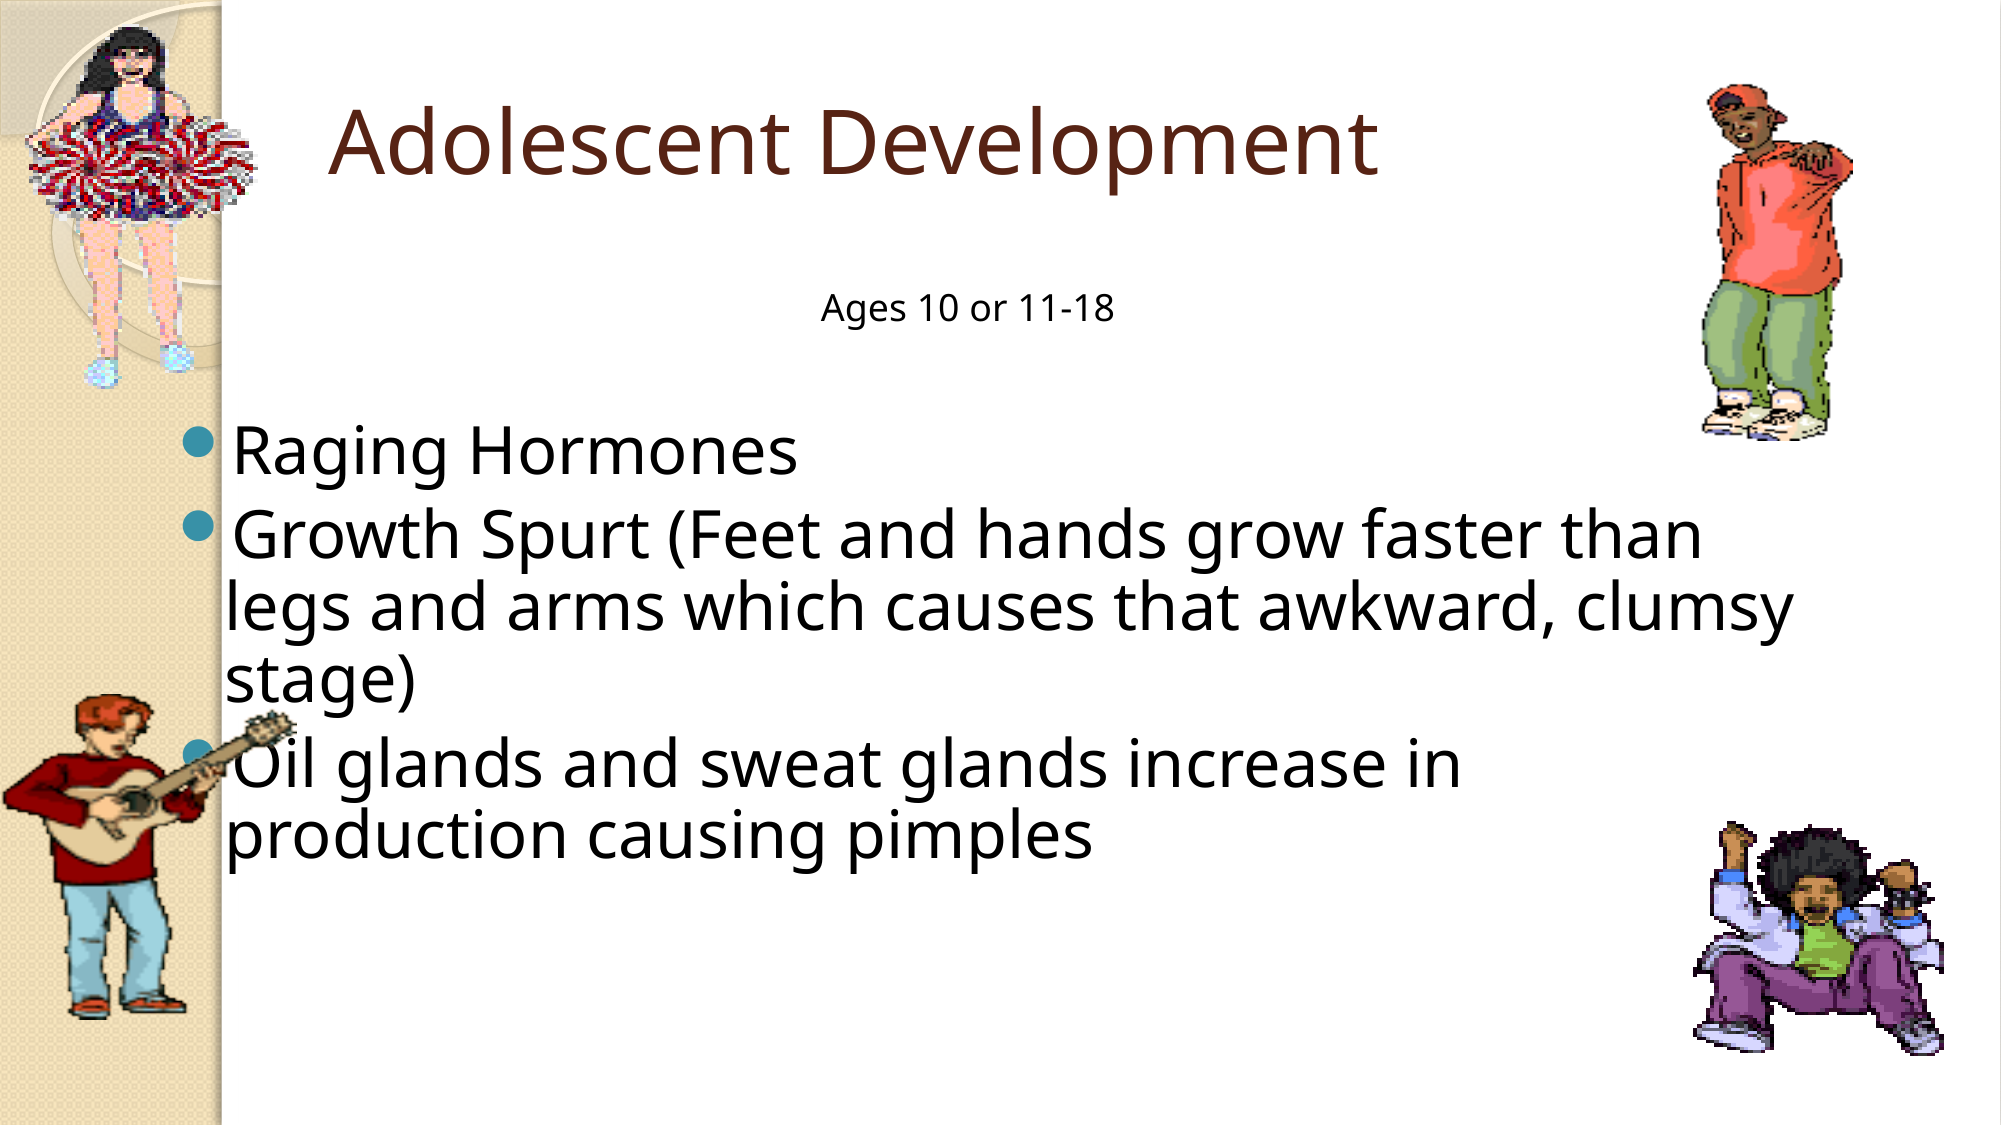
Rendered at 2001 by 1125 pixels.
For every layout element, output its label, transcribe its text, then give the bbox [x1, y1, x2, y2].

picture [0, 0, 364, 400]
picture [1681, 808, 1944, 1083]
list Raging Hormones Growth Spurt (Feet and hands grow faster than legs and arms which causes that awkward, clumsy stage) Oil glands and sweat glands increase in production causing pimples [150, 409, 1834, 900]
title Adolescent Development [370, 45, 1954, 233]
picture [1658, 81, 1854, 442]
picture [0, 694, 297, 1021]
text_box Ages 10 or 11-18 [507, 276, 1429, 336]
